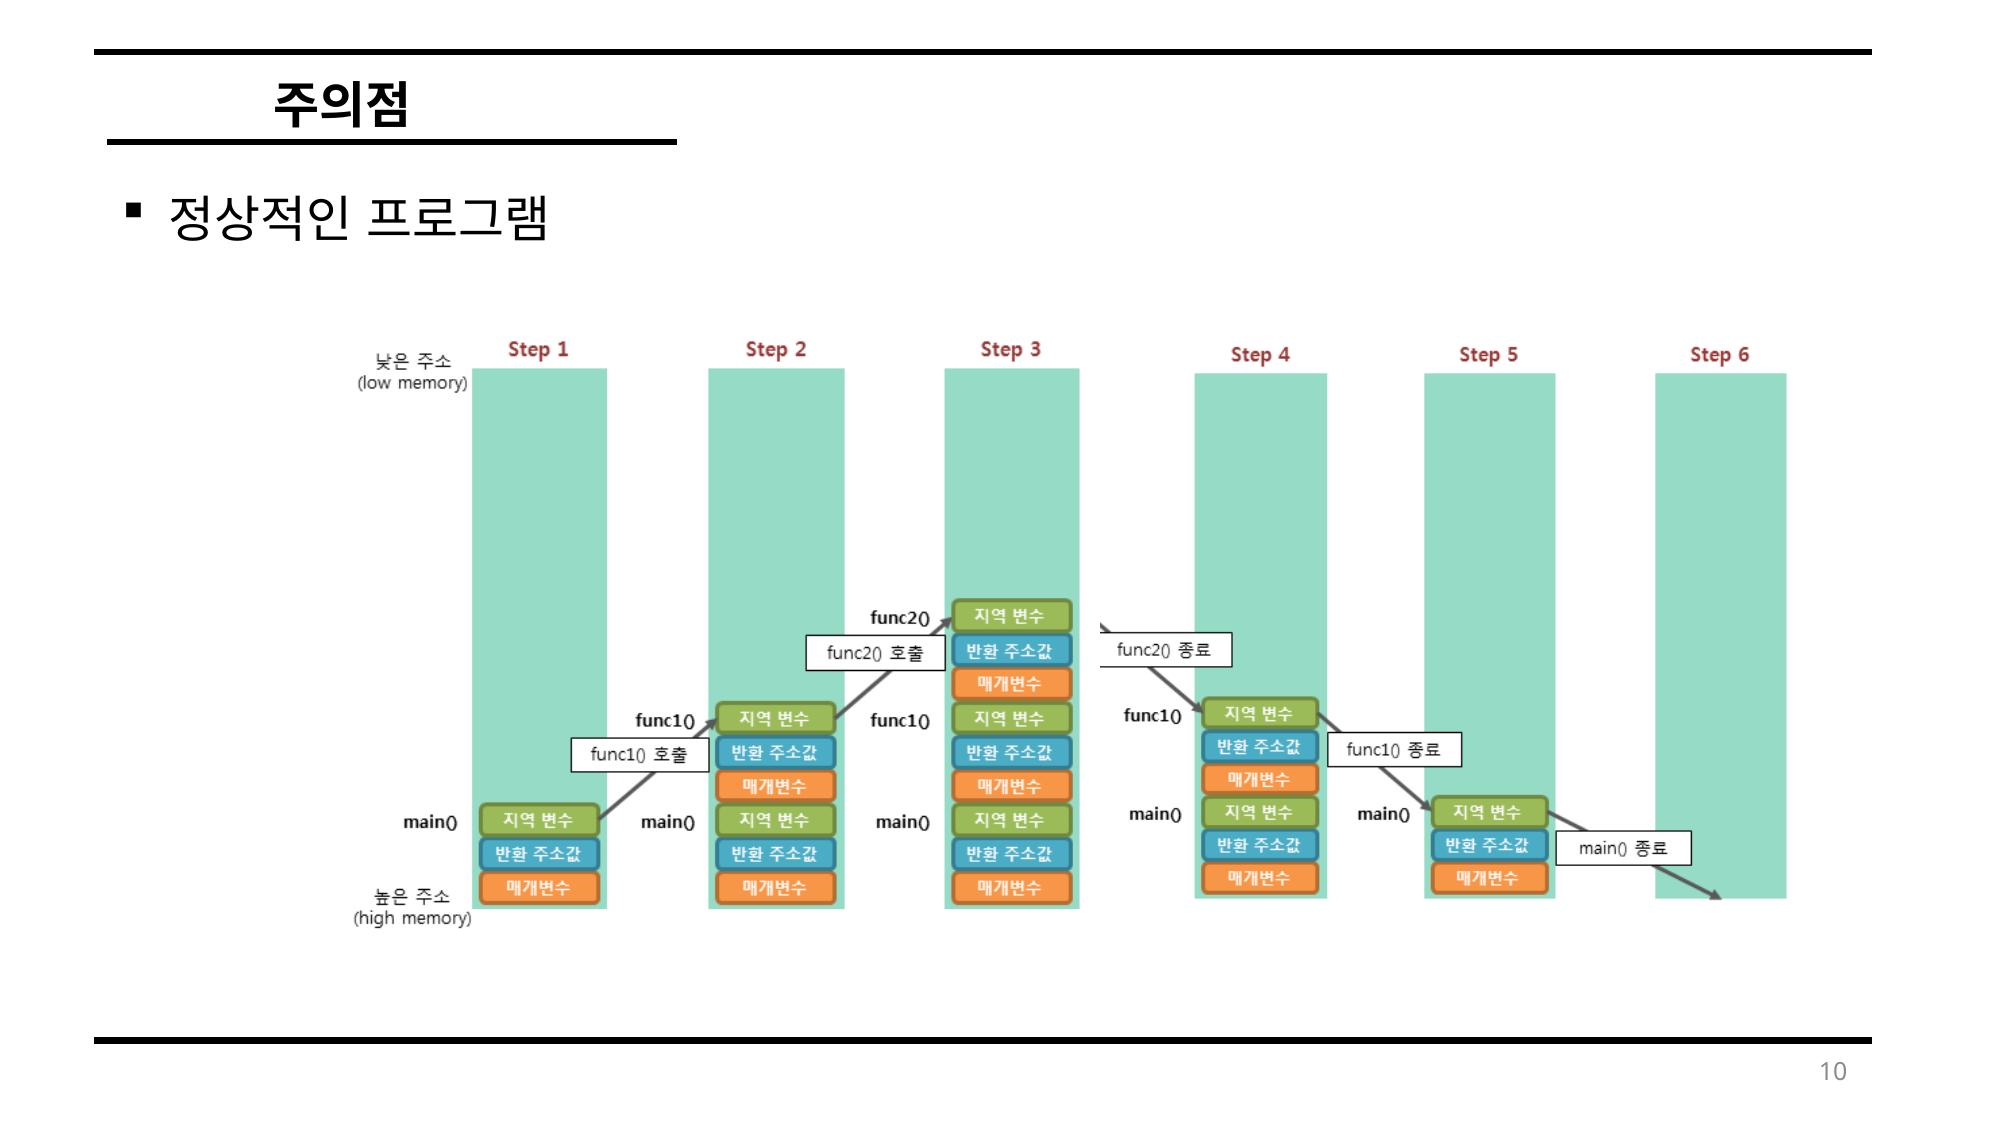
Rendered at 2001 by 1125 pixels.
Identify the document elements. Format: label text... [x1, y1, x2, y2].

text_box 정상적인 프로그램 [107, 179, 900, 325]
picture [344, 328, 1809, 939]
text_box 주의점 [93, 66, 1594, 142]
slide_number 10 [1412, 1042, 1863, 1103]
